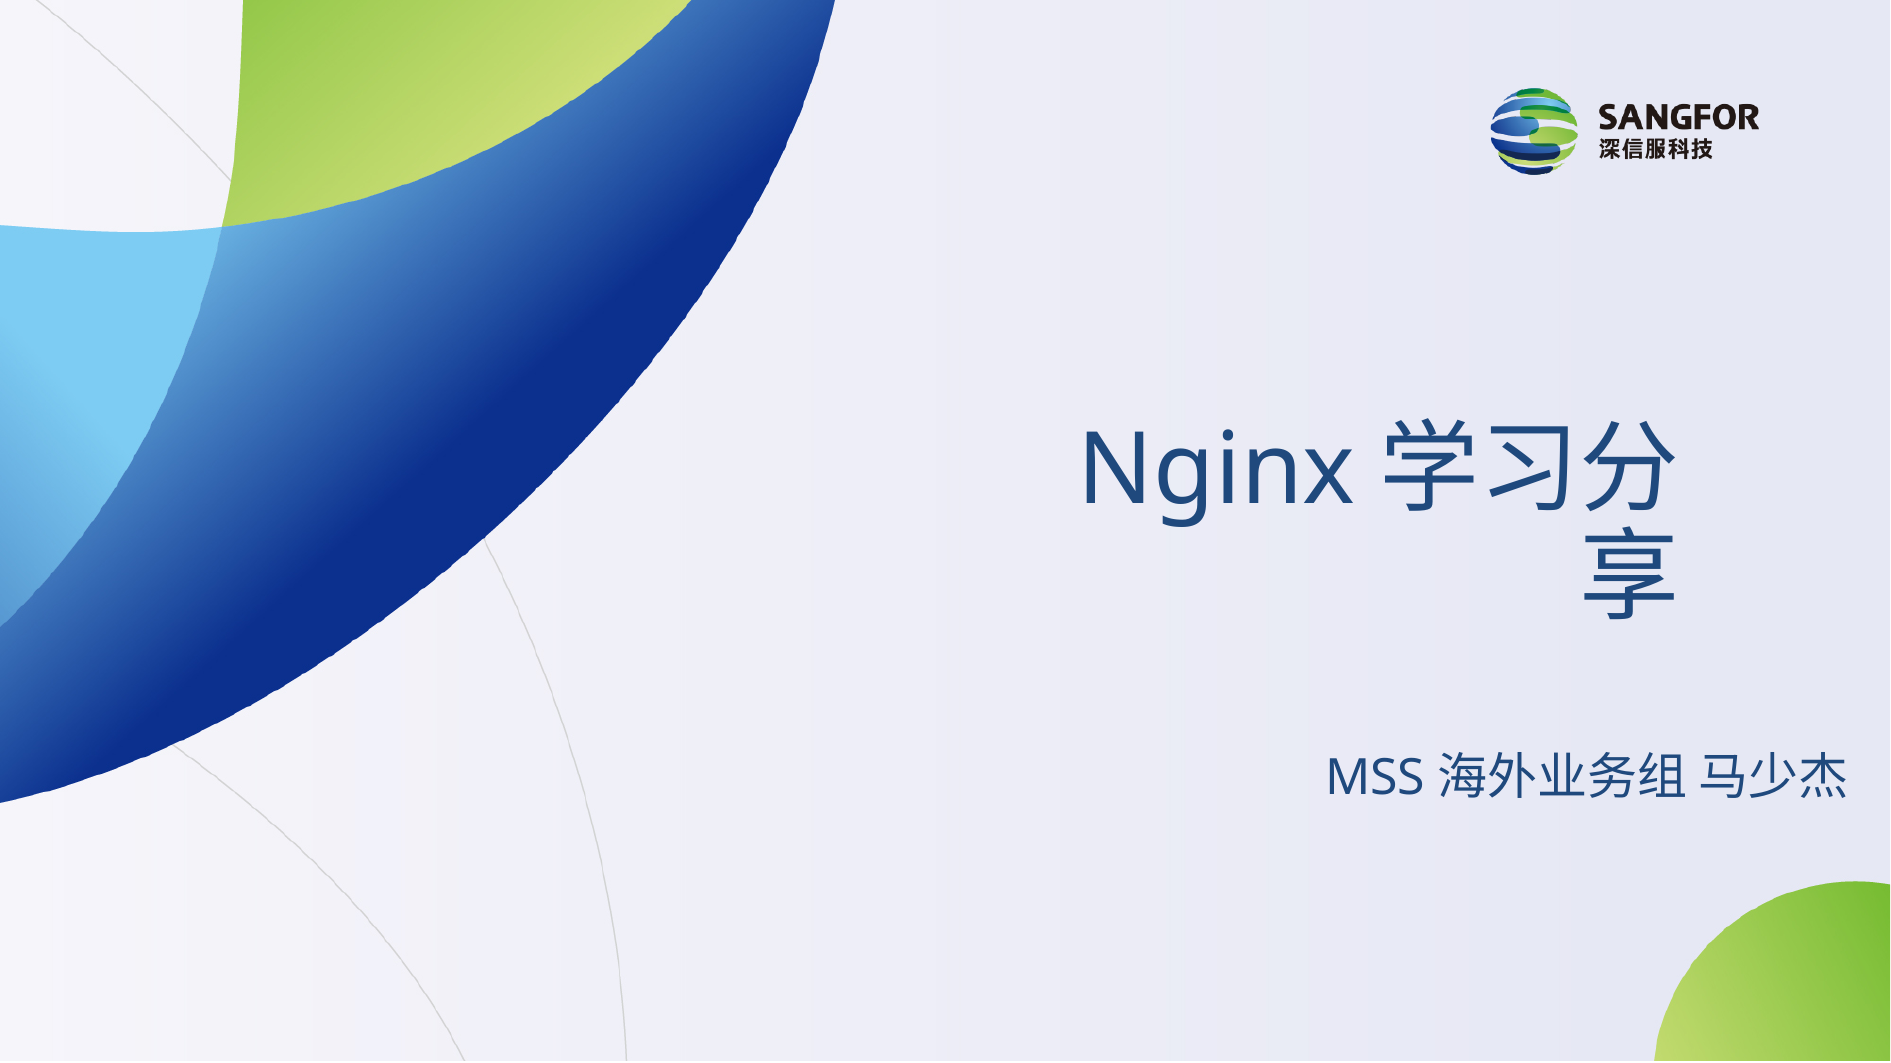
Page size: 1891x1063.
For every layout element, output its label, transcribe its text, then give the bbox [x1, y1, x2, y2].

picture [0, 0, 1891, 1061]
text_box Nginx学习分享 [977, 410, 1694, 527]
text_box MSS海外业务组 马少杰 [992, 744, 1863, 860]
